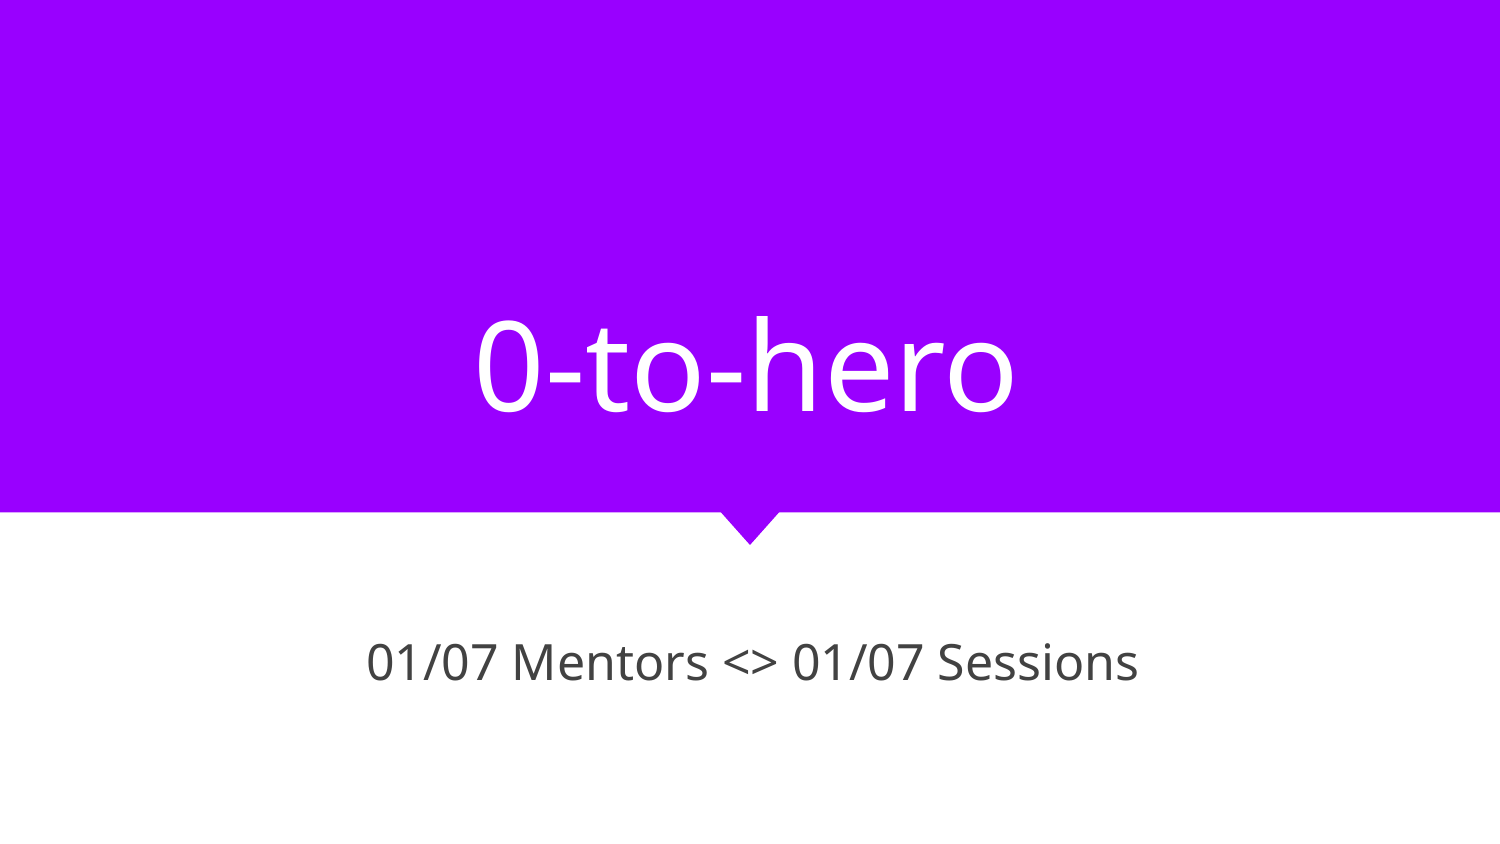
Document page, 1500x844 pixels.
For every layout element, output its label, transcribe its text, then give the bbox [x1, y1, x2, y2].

subtitle 01/07 Mentors <> 01/07 Sessions [67, 557, 1427, 765]
title 0-to-hero [67, 105, 1427, 452]
